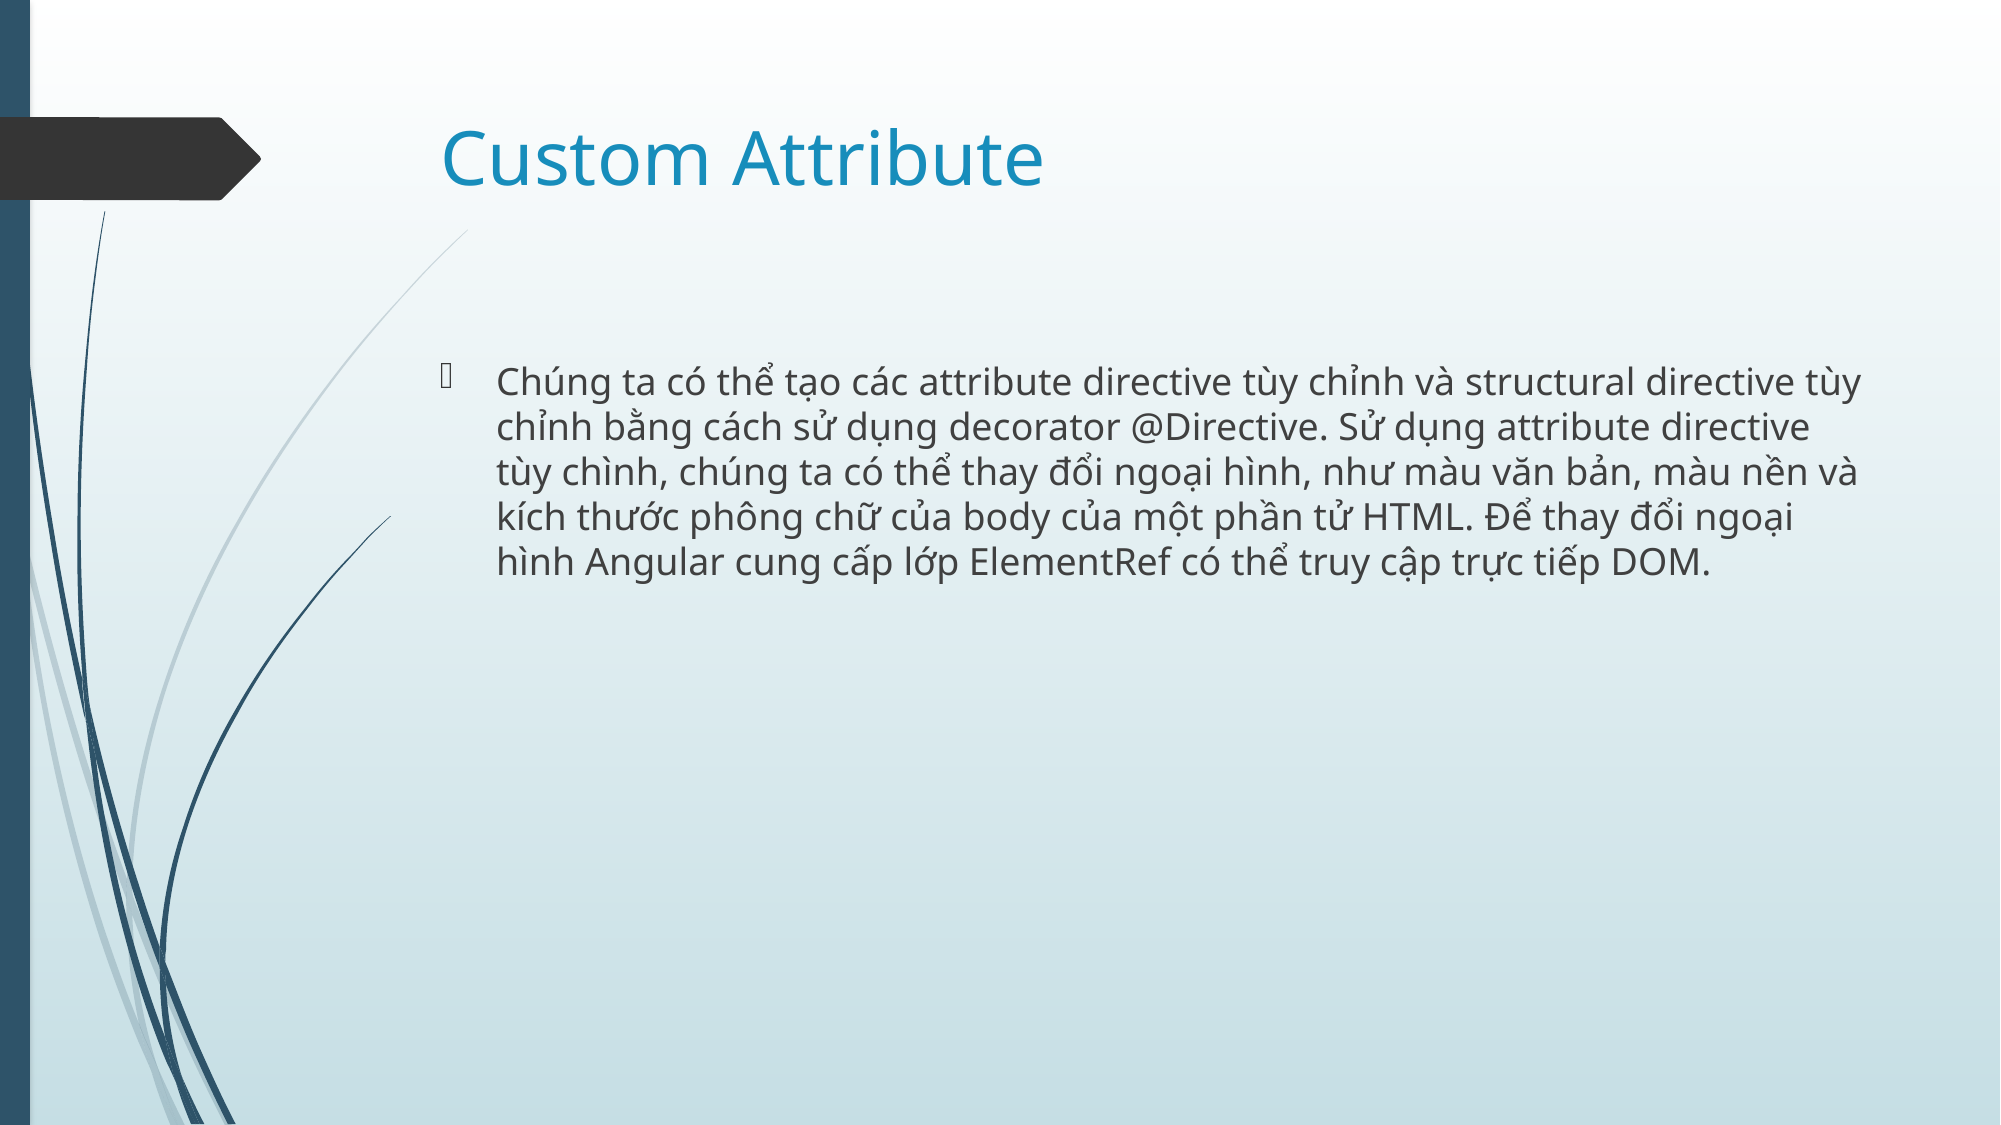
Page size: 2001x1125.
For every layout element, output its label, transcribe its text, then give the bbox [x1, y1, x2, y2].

list Chúng ta có thể tạo các attribute directive tùy chỉnh và structural directive tùy chỉnh bằng cách sử dụng decorator @Directive. Sử dụng attribute directive tùy chình, chúng ta có thể thay đổi ngoại hình, như màu văn bản, màu nền và kích thước phông chữ của body của một phần tử HTML. Để thay đổi ngoại hình Angular cung cấp lớp ElementRef có thể truy cập trực tiếp DOM. [424, 350, 1888, 970]
title Custom Attribute [425, 102, 1888, 313]
